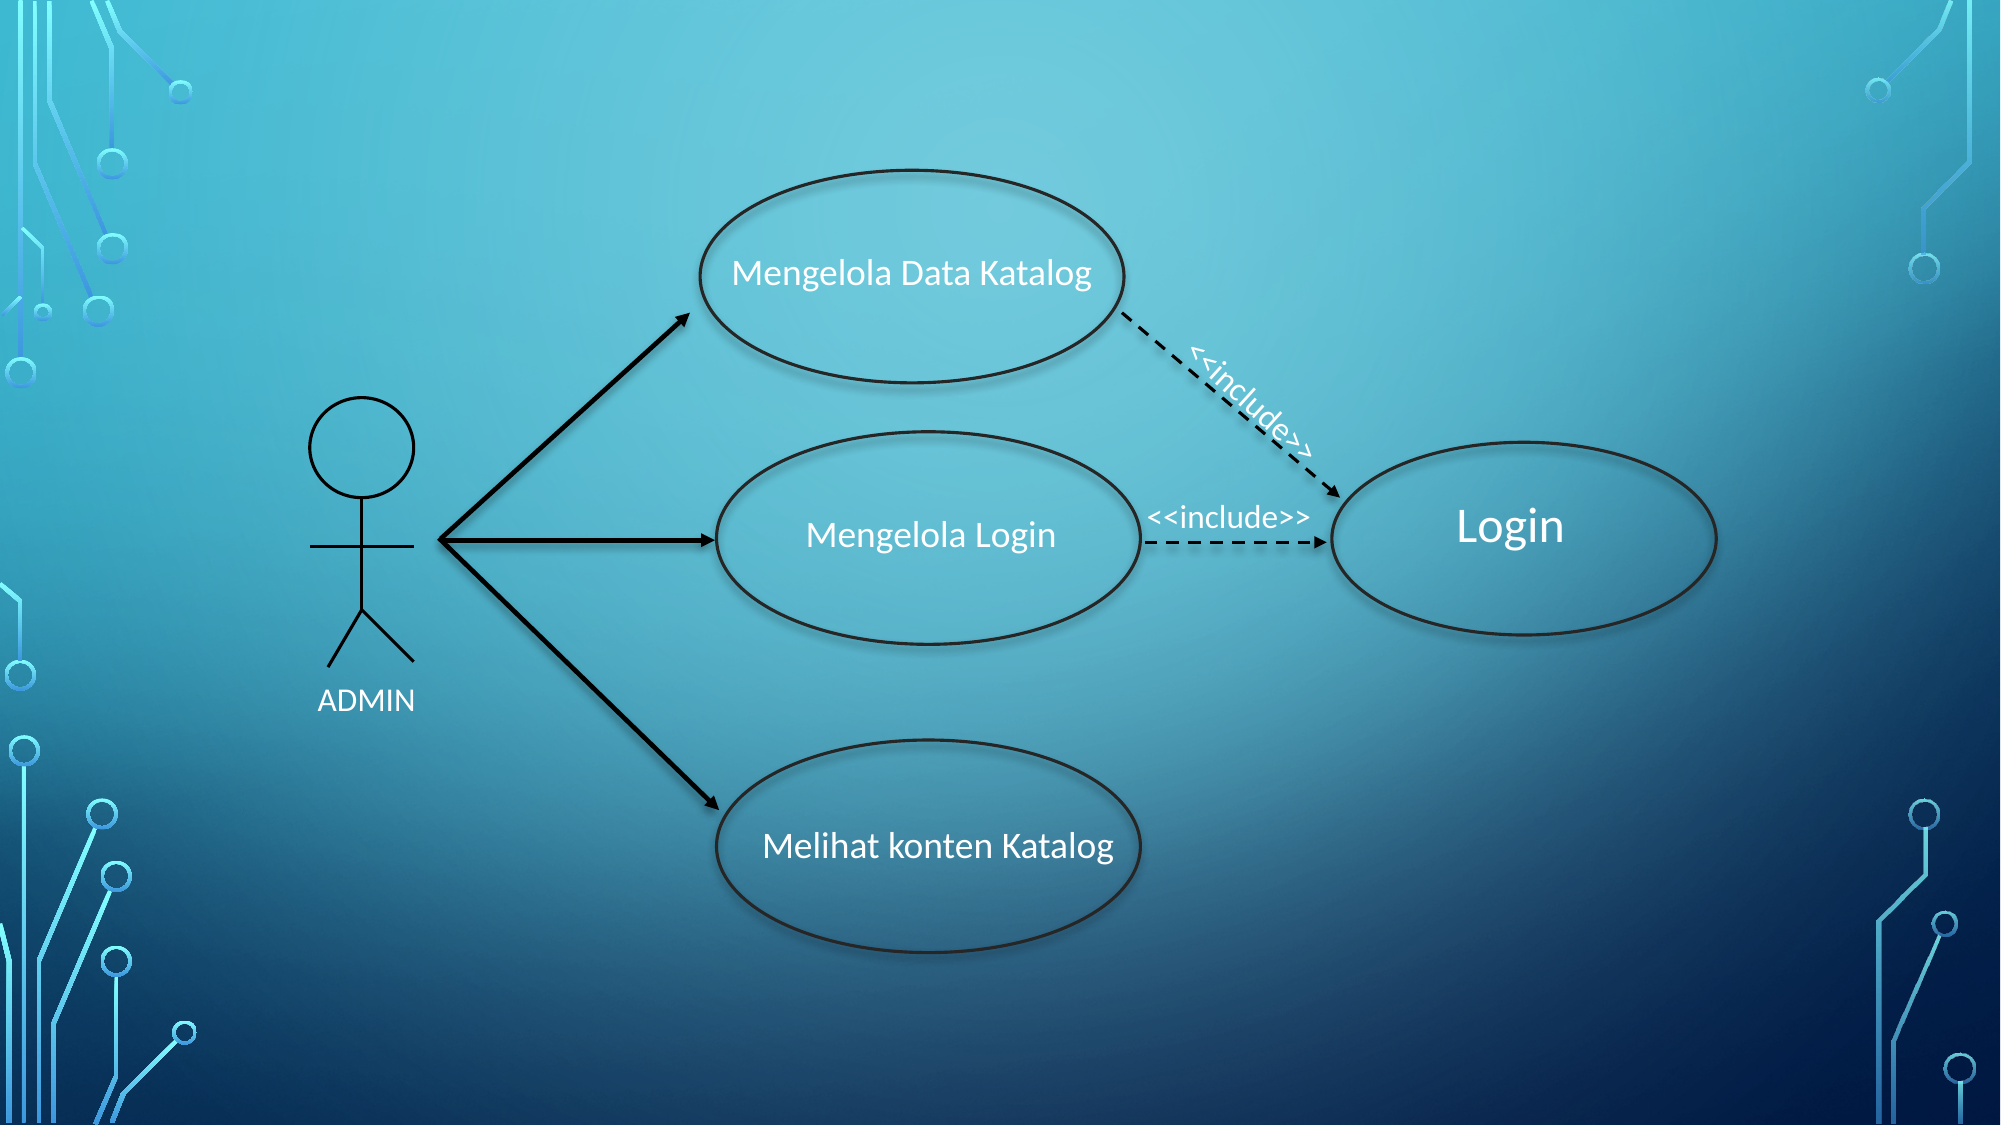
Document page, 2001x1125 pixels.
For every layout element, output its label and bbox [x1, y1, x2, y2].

text_box [302, 169, 1717, 953]
